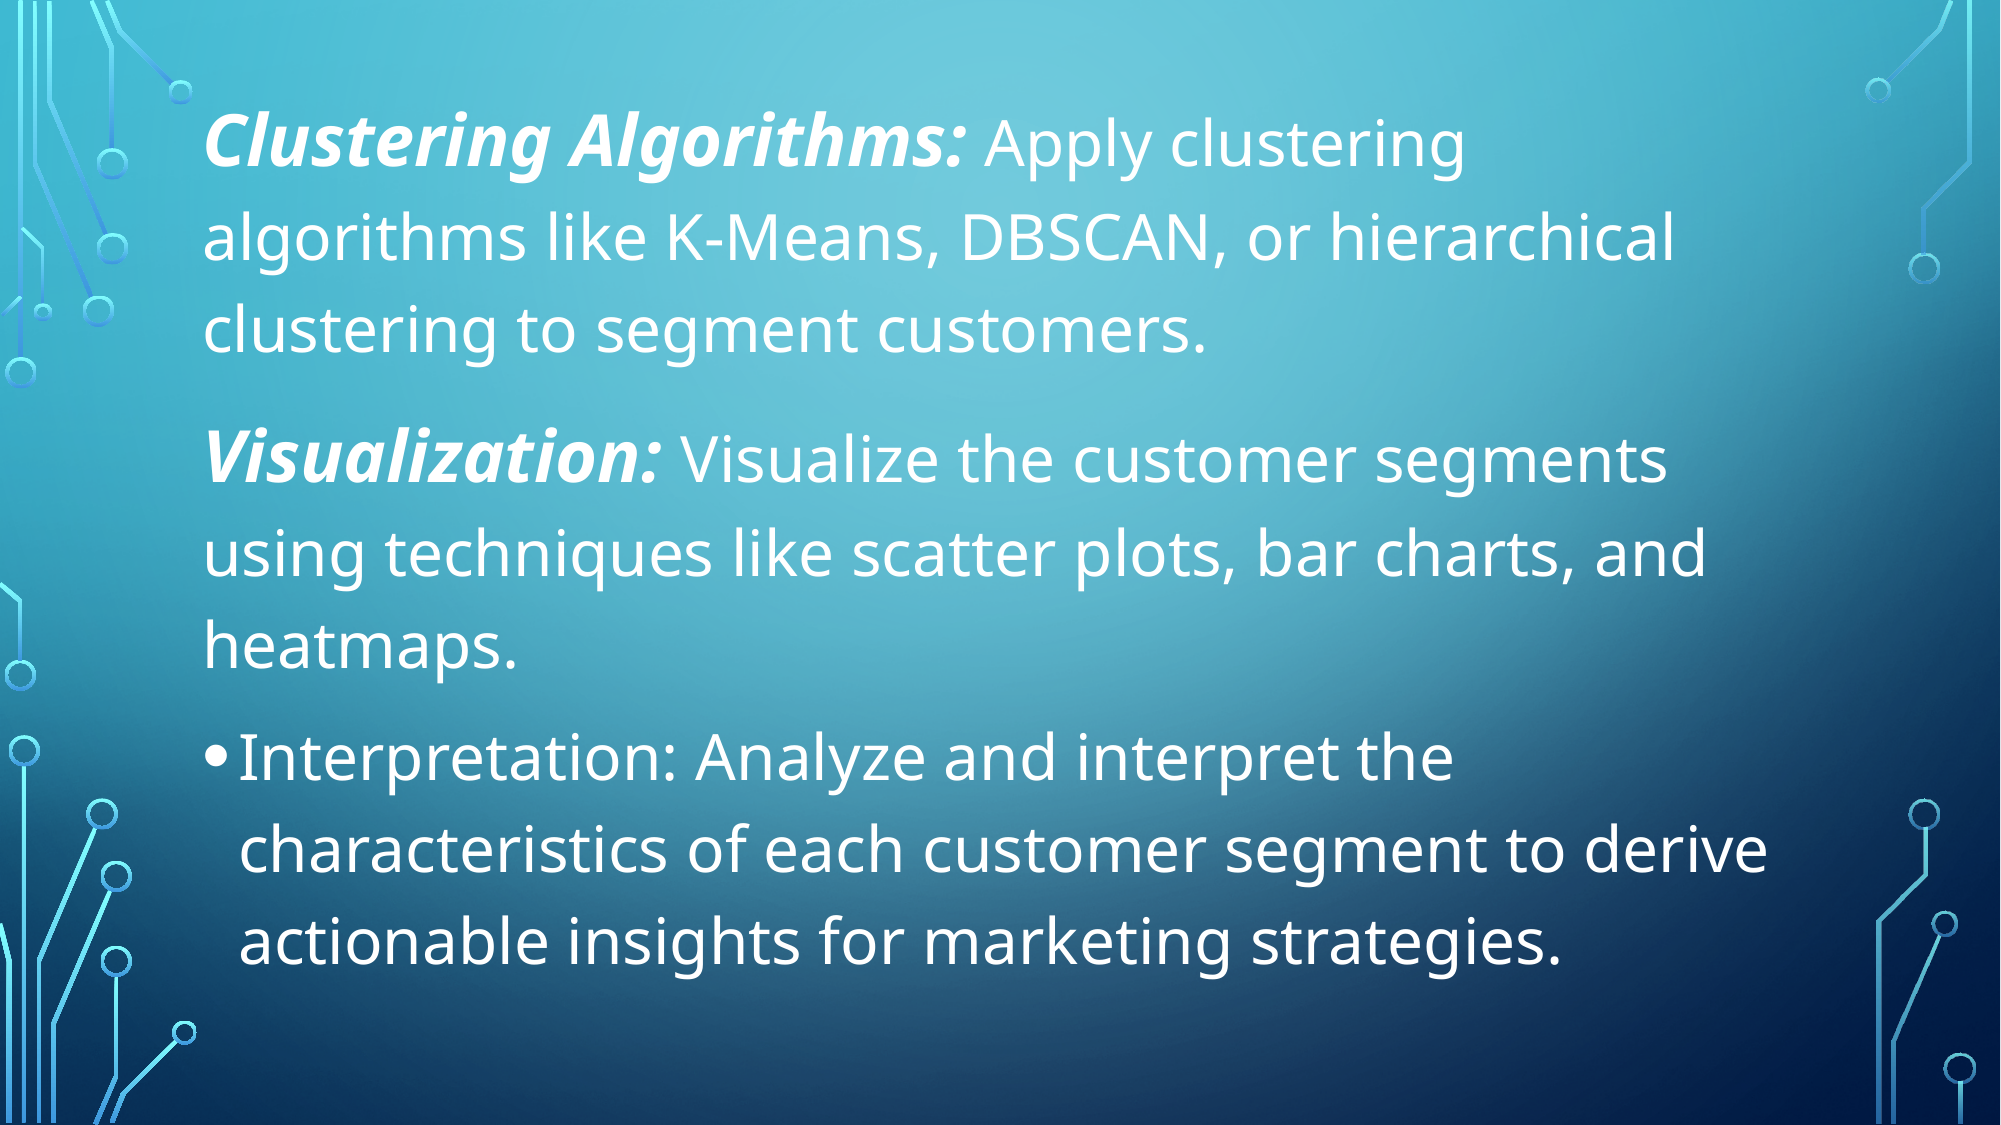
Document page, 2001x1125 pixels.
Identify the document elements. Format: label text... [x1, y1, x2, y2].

list Clustering Algorithms: Apply clustering algorithms like K-Means, DBSCAN, or hierarchical clustering to segment customers. Visualization: Visualize the customer segments using techniques like scatter plots, bar charts, and heatmaps. Interpretation: Analyze and interpret the characteristics of each customer segment to derive actionable insights for marketing strategies. [187, 69, 1813, 1000]
